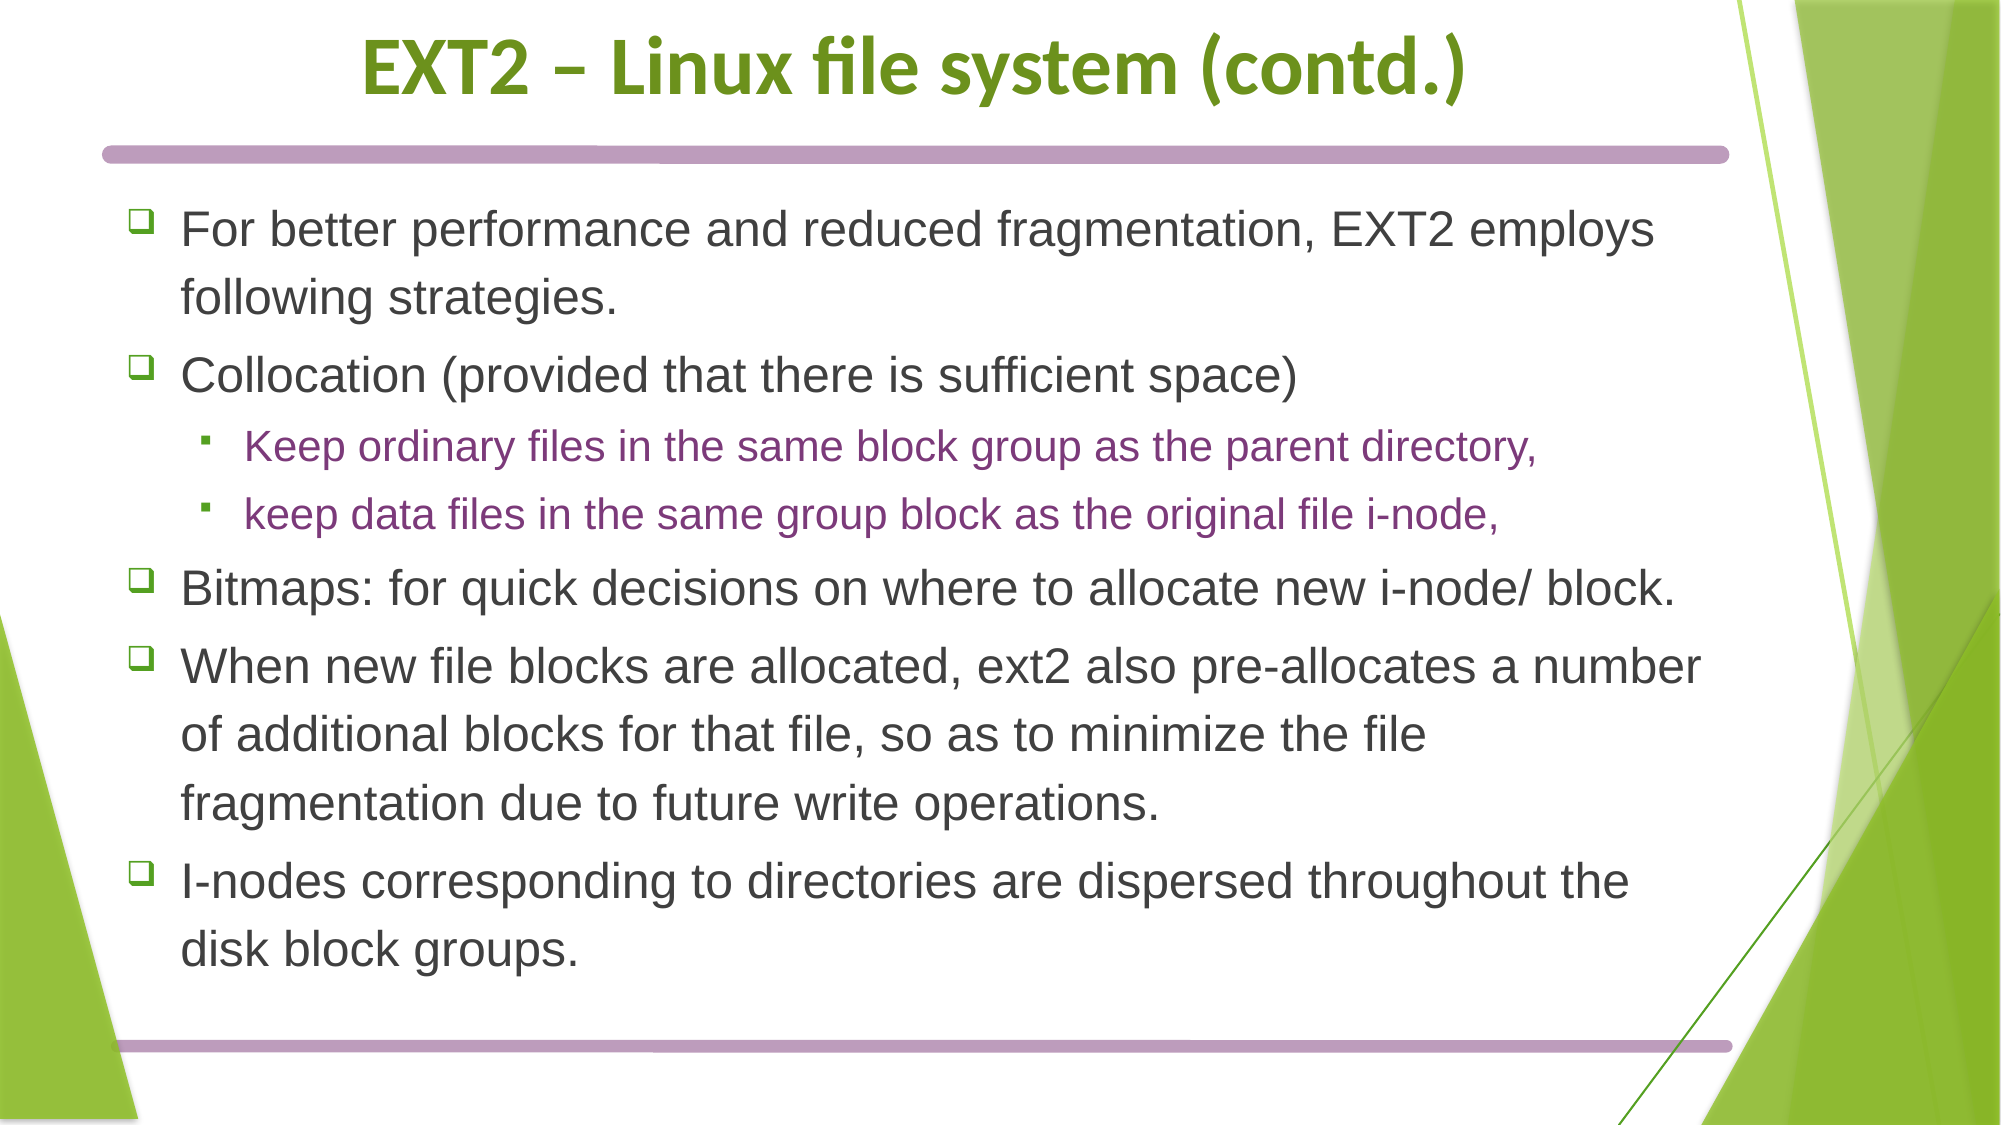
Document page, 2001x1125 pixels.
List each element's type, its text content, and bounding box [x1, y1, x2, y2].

list For better performance and reduced fragmentation, EXT2 employs following strategies. Collocation (provided that there is sufficient space) Keep ordinary files in the same block group as the parent directory, keep data files in the same group block as the original file i-node, Bitmaps: for quick decisions on where to allocate new i-node/ block. When new file blocks are allocated, ext2 also pre-allocates a number of additional blocks for that file, so as to minimize the file fragmentation due to future write operations. I-nodes corresponding to directories are dispersed throughout the disk block groups. [111, 180, 1721, 1034]
title EXT2 – Linux file system (contd.) [111, 3, 1721, 155]
